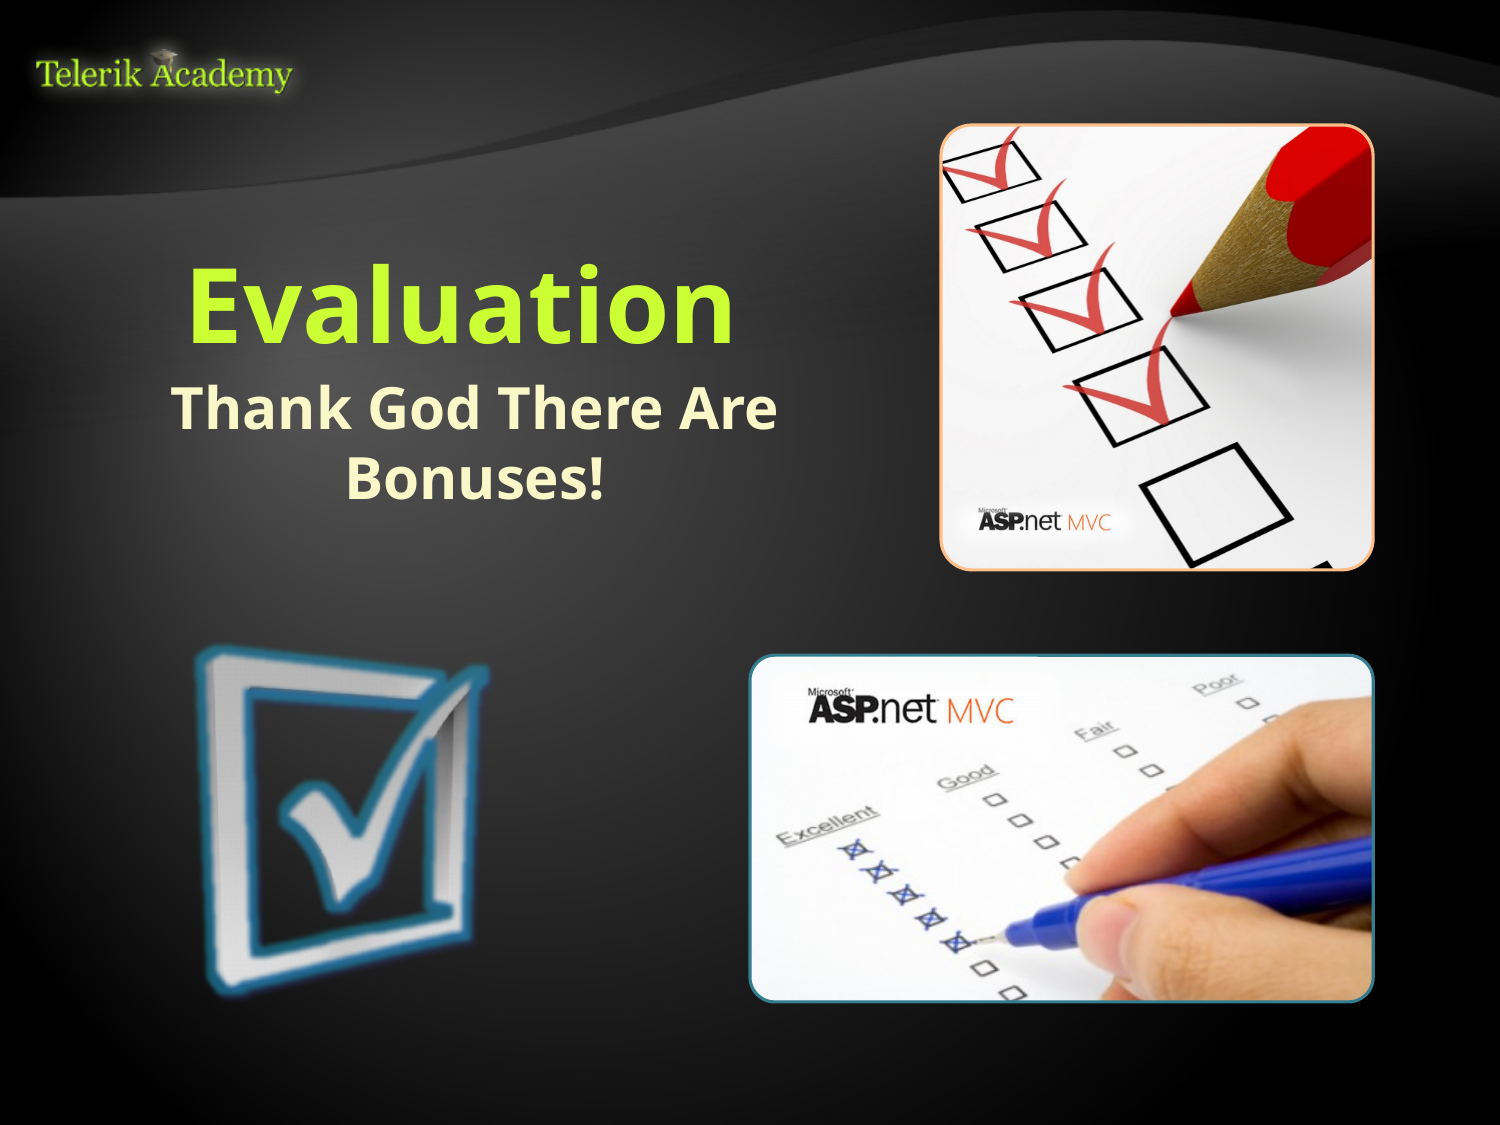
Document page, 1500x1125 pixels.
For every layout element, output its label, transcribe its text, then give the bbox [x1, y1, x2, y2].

title Evaluation [62, 249, 888, 363]
subtitle Thank God There Are Bonuses! [62, 394, 888, 488]
picture [0, 0, 1500, 1125]
